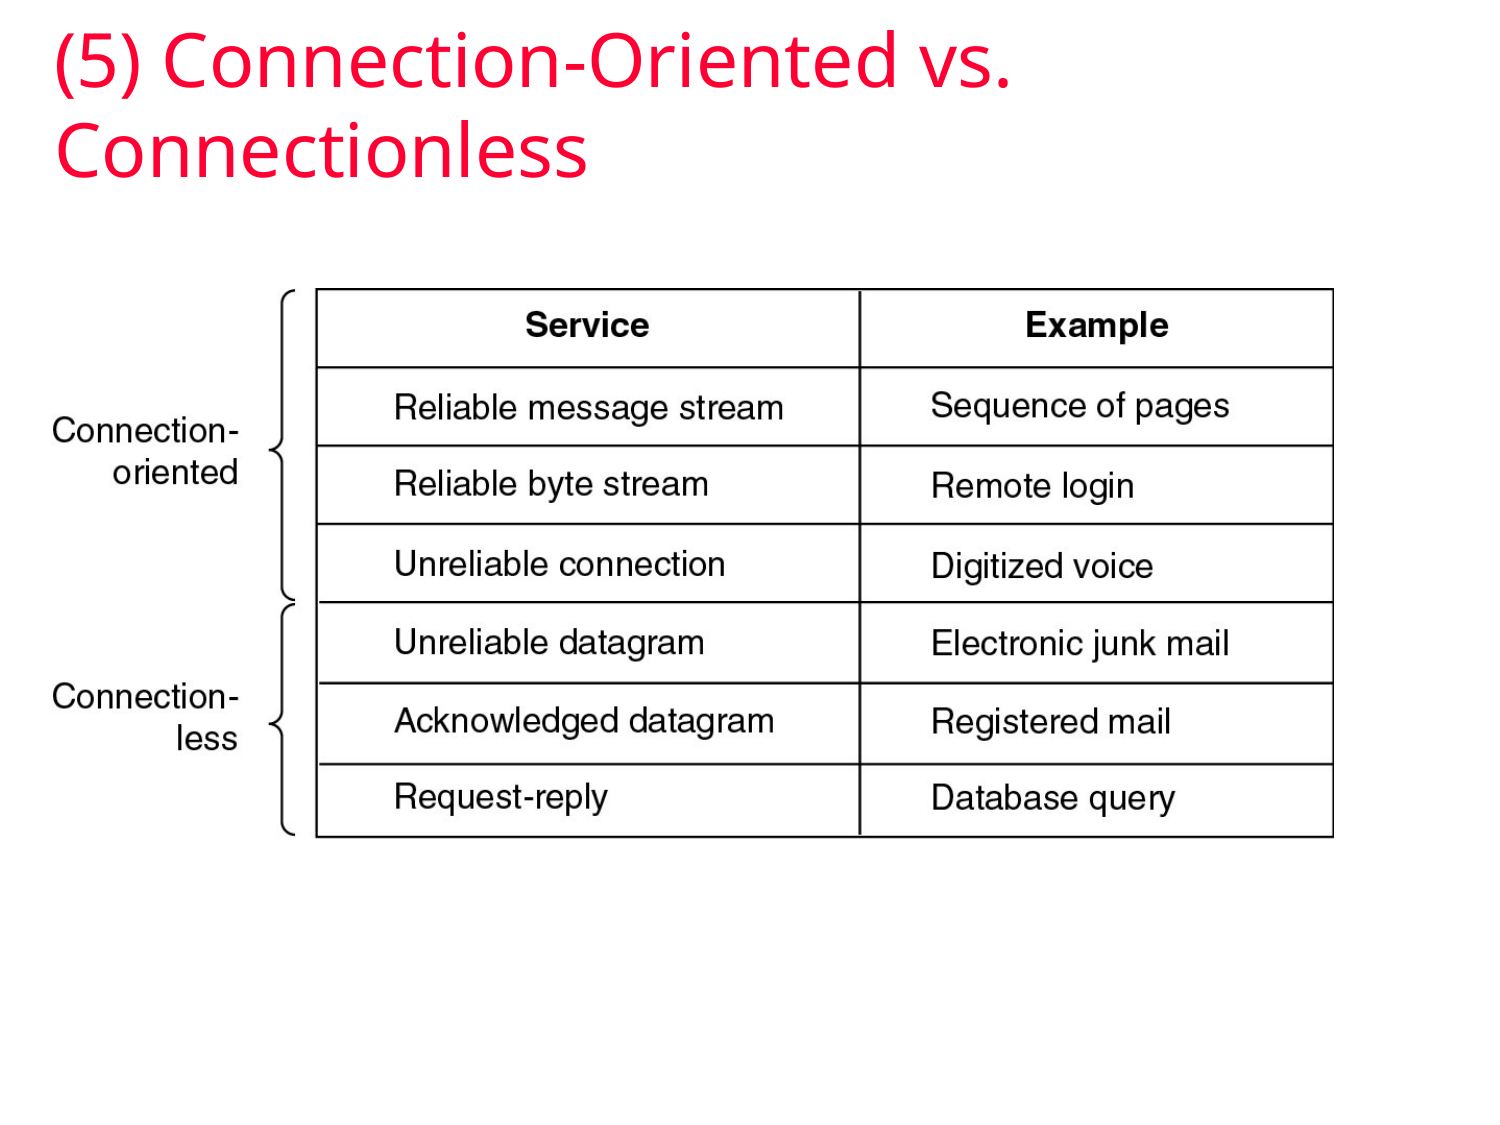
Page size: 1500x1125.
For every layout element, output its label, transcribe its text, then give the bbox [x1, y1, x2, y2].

text_box [102, 241, 1452, 307]
title (5) Connection-Oriented vs. Connectionless [39, 0, 1471, 206]
picture [51, 288, 1334, 842]
